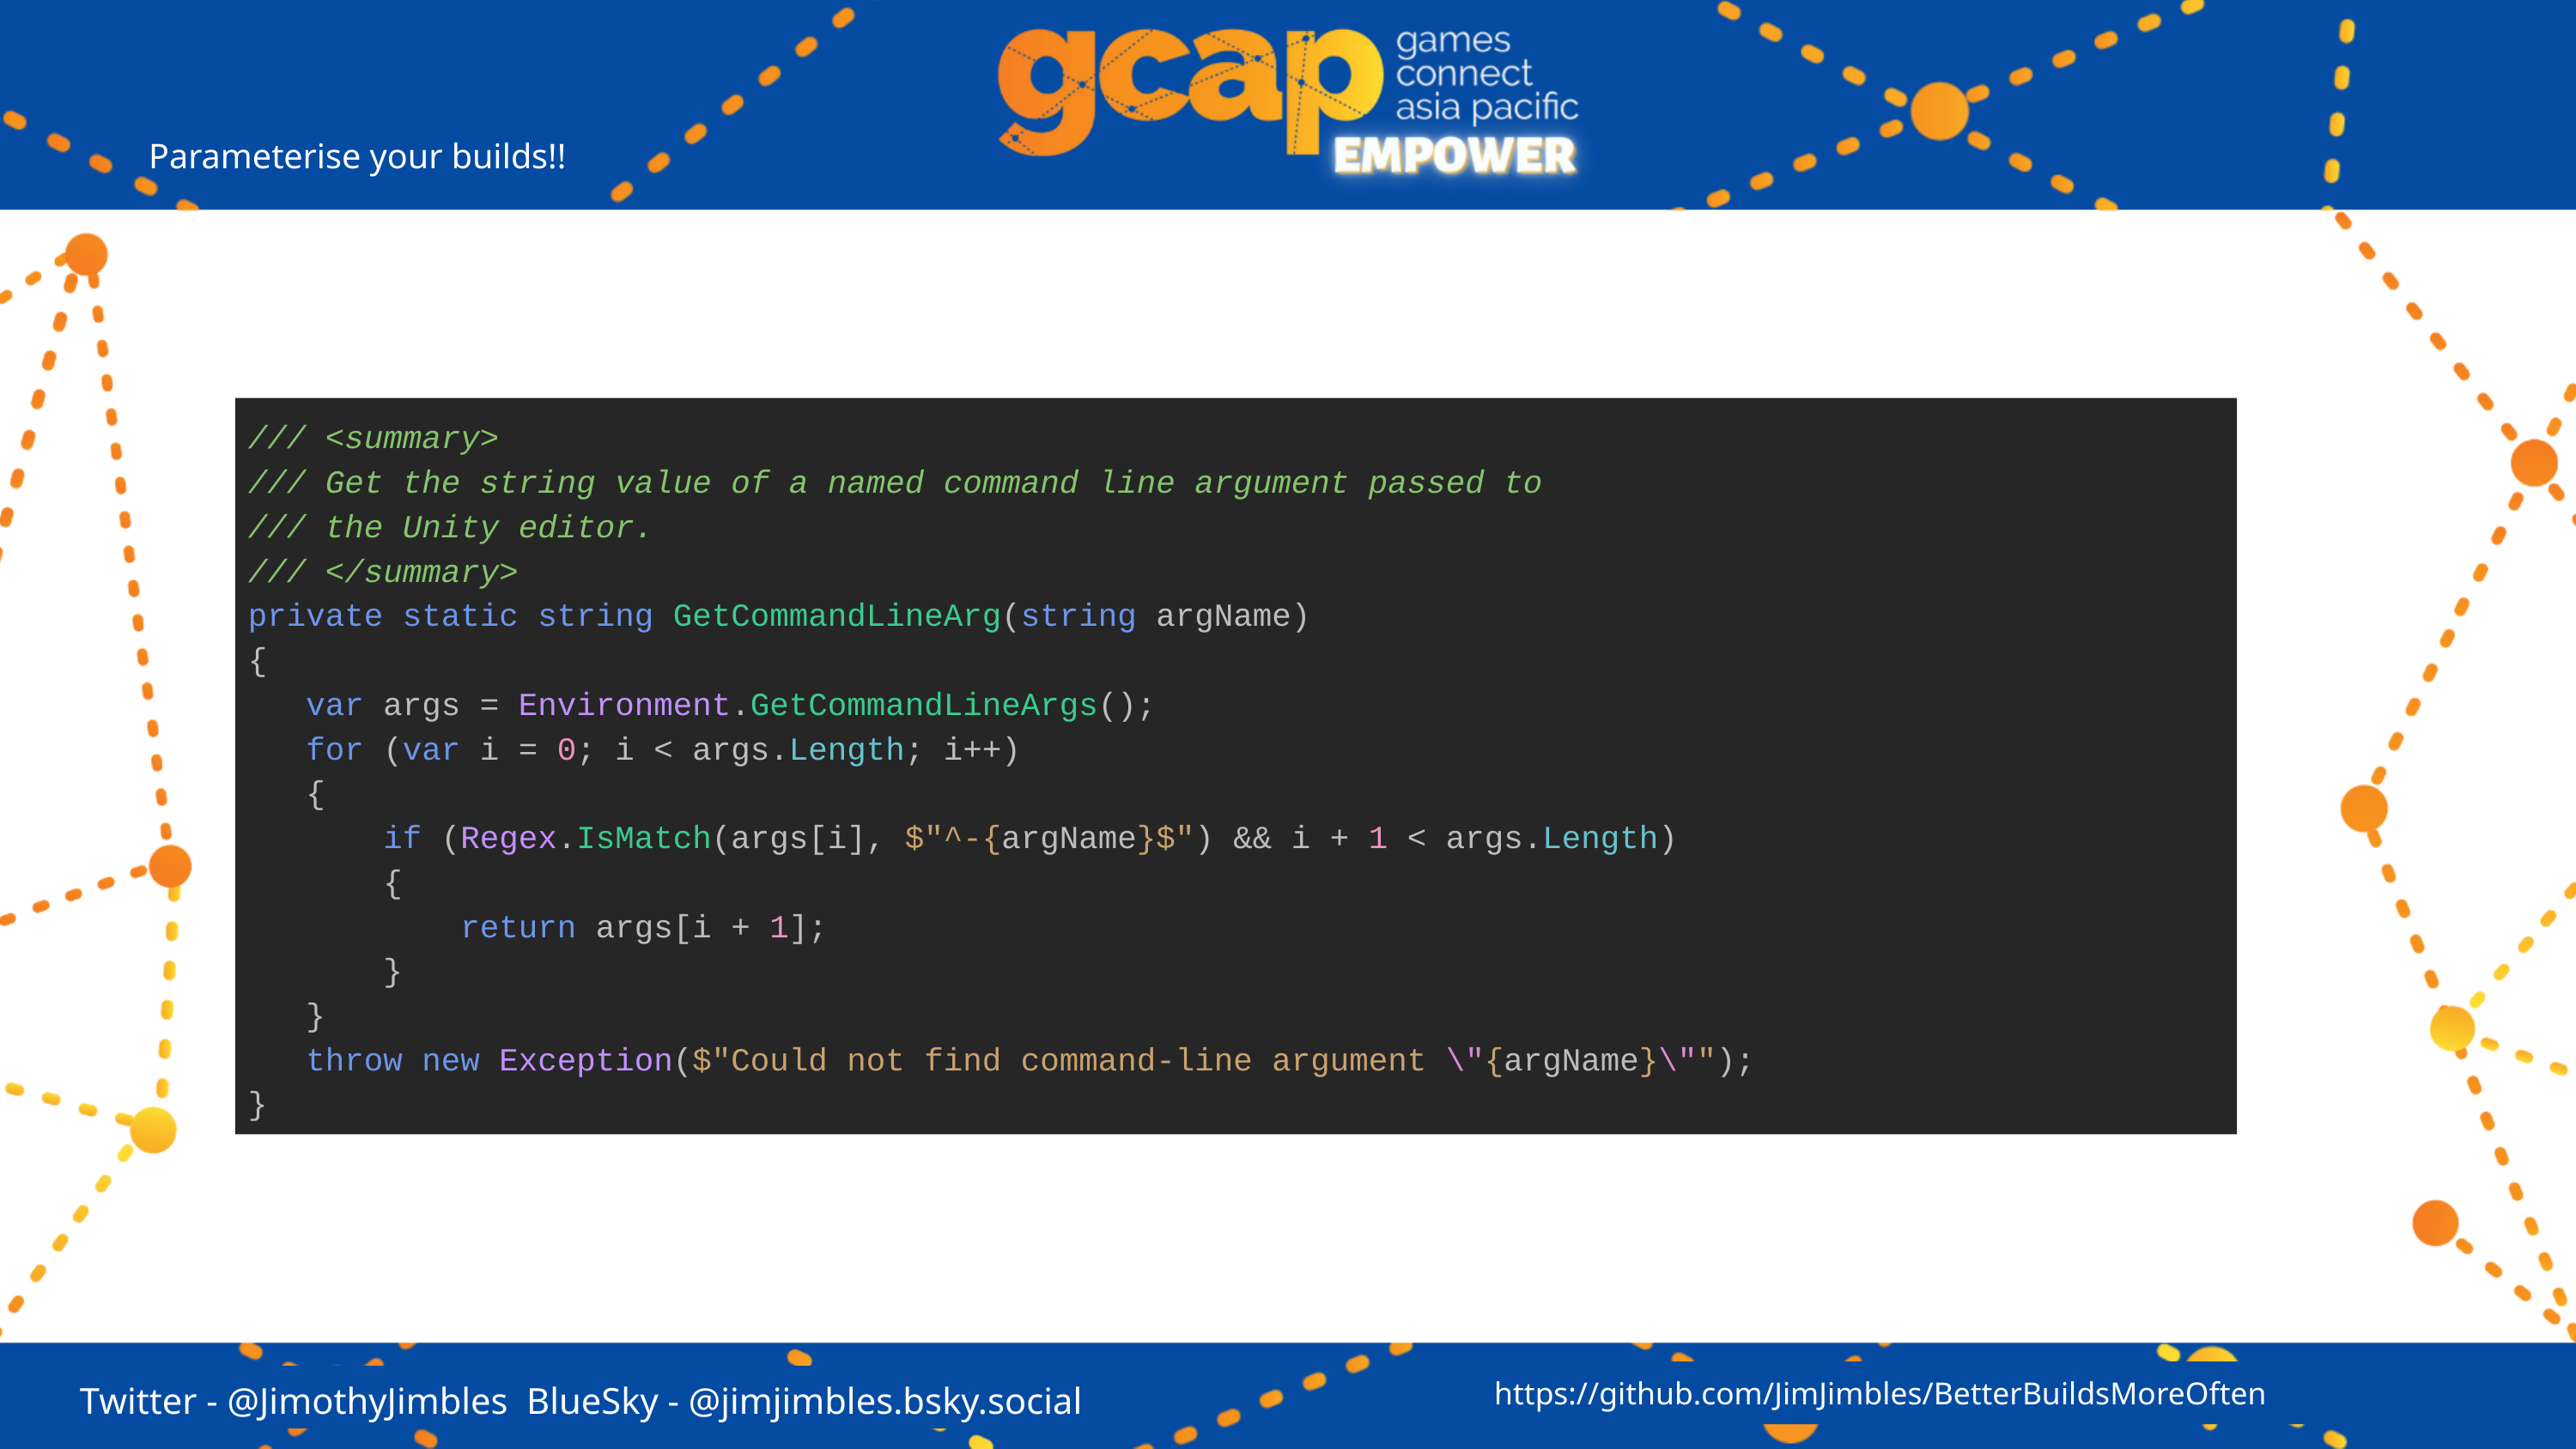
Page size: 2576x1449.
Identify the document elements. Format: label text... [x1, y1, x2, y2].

text_box /// <summary> /// Get the string value of a named command line argument passed to /// the Unity editor. /// </summary> private static string GetCommandLineArg(string argName) { var args = Environment.GetCommandLineArgs(); for (var i = 0; i < args.Length; i++) { if (Regex.IsMatch(args[i], $"^-{argName}$") && i + 1 < args.Length) { return args[i + 1]; } } throw new Exception($"Could not find command-line argument \"{argName}\""); } [234, 397, 2238, 1135]
picture [0, 0, 2576, 1449]
text_box Parameterise your builds!! [136, 121, 700, 215]
